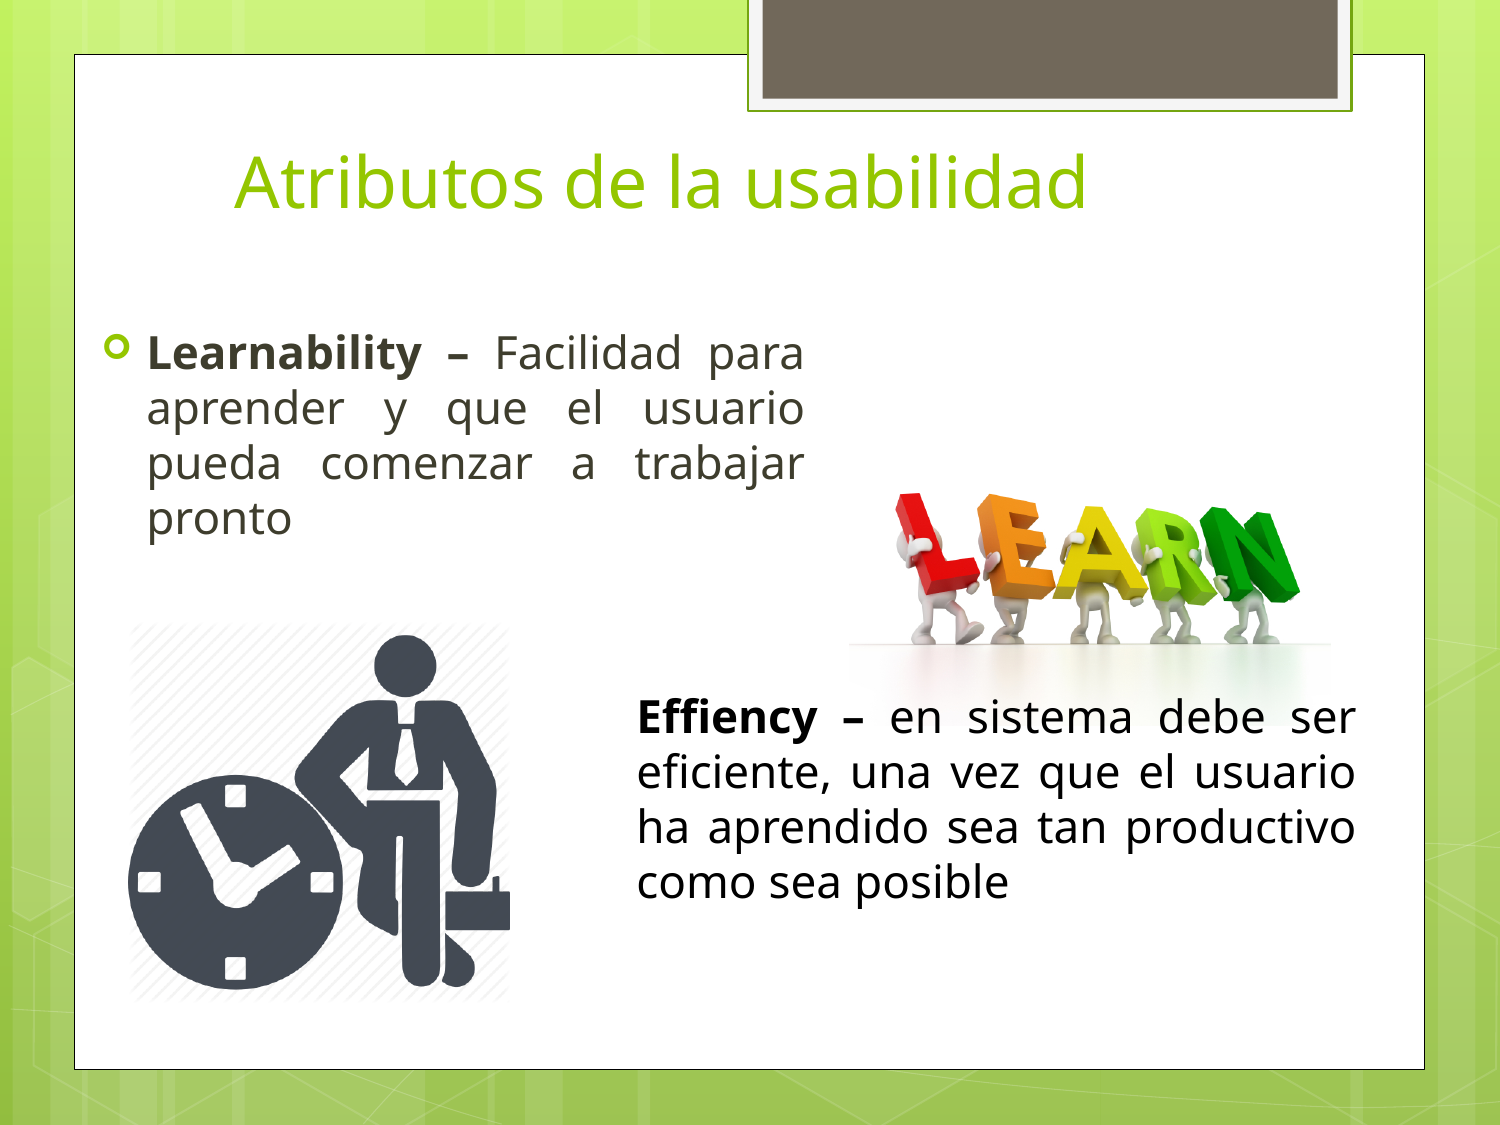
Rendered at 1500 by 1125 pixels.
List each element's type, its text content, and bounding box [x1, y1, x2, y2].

picture [849, 364, 1331, 726]
picture [127, 621, 510, 1004]
title Atributos de la usabilidad [219, 129, 1372, 317]
text_box Effiency – en sistema debe ser eficiente, una vez que el usuario ha aprendido sea tan productivo como sea posible [621, 680, 1372, 915]
list Learnability – Facilidad para aprender y que el usuario pueda comenzar a trabajar pronto [75, 316, 821, 593]
